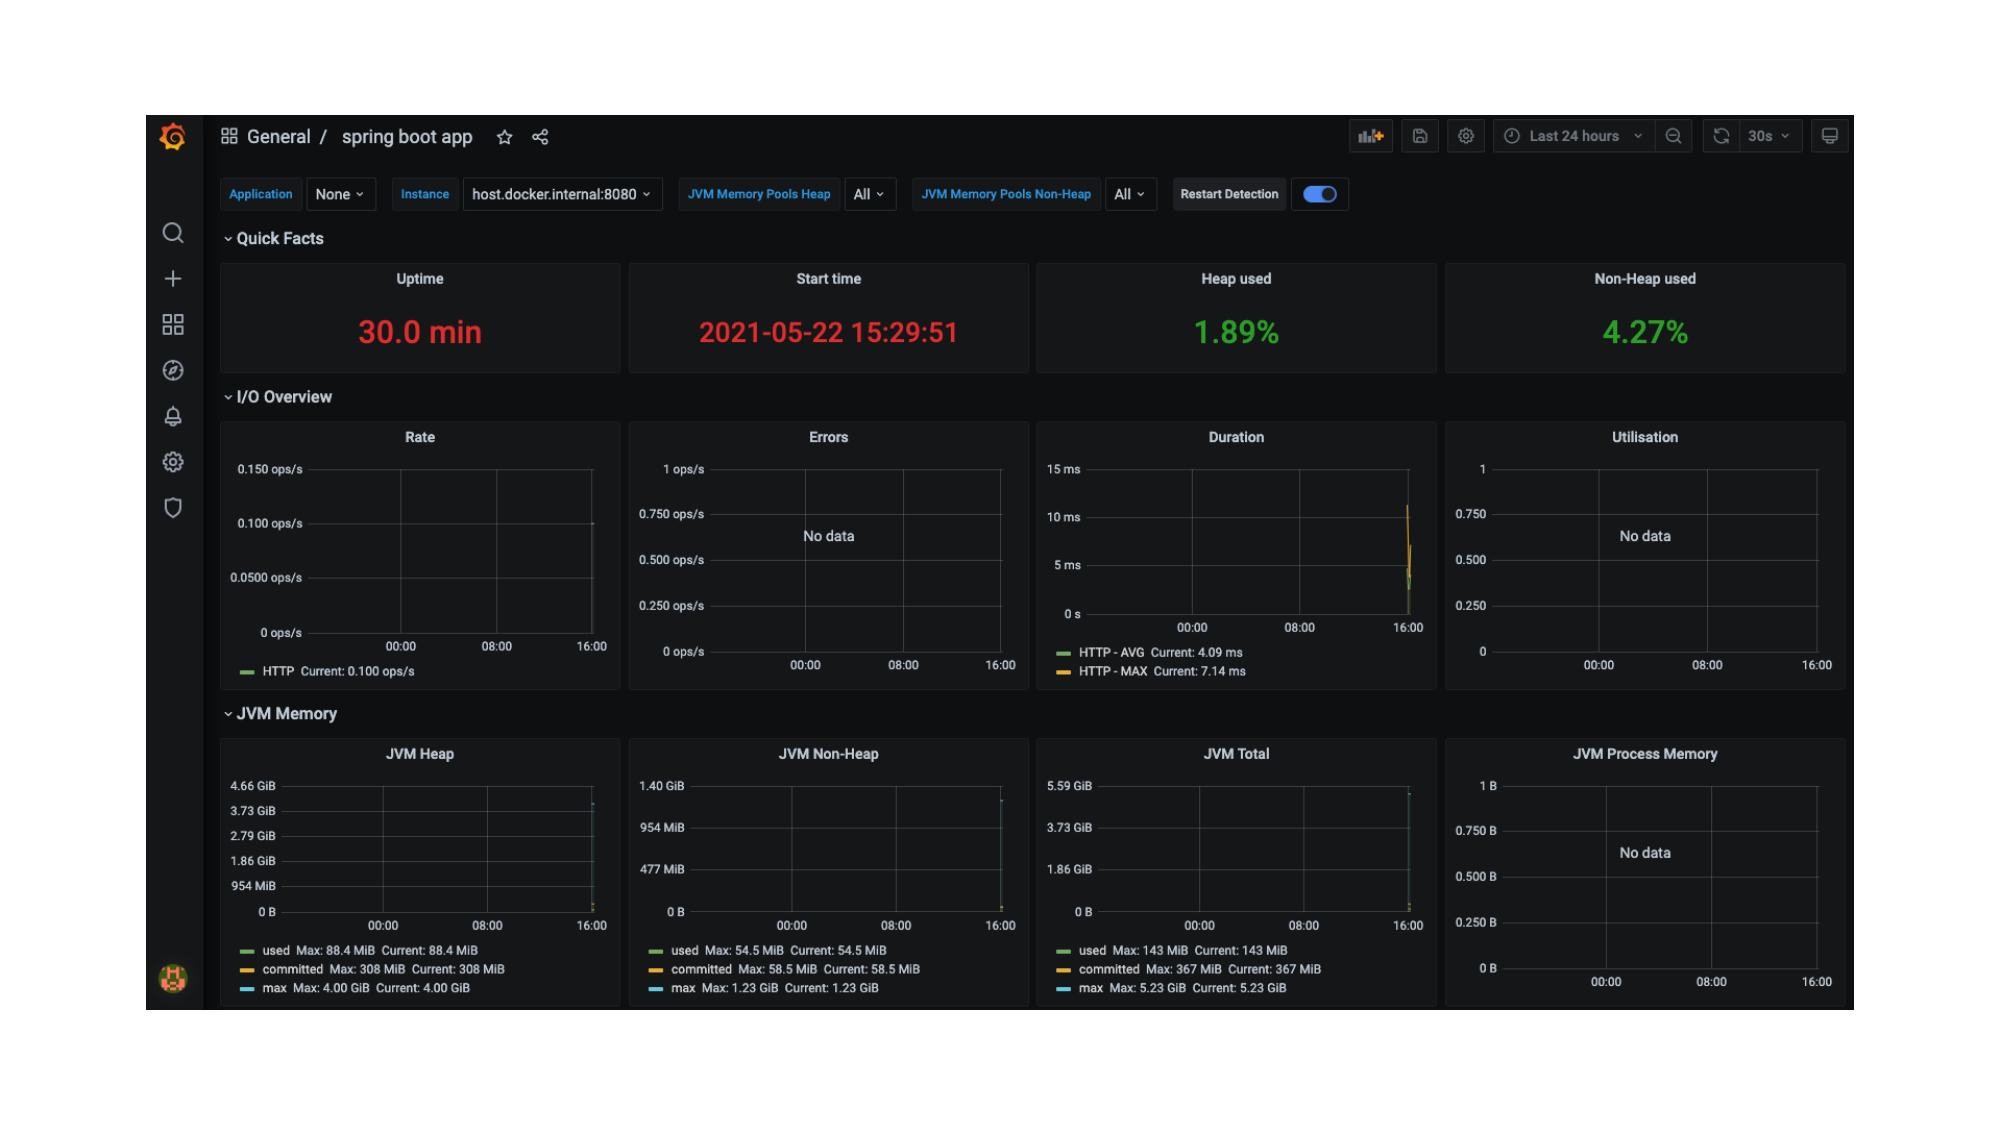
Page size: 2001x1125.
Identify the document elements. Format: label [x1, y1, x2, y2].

picture [146, 115, 1854, 1010]
